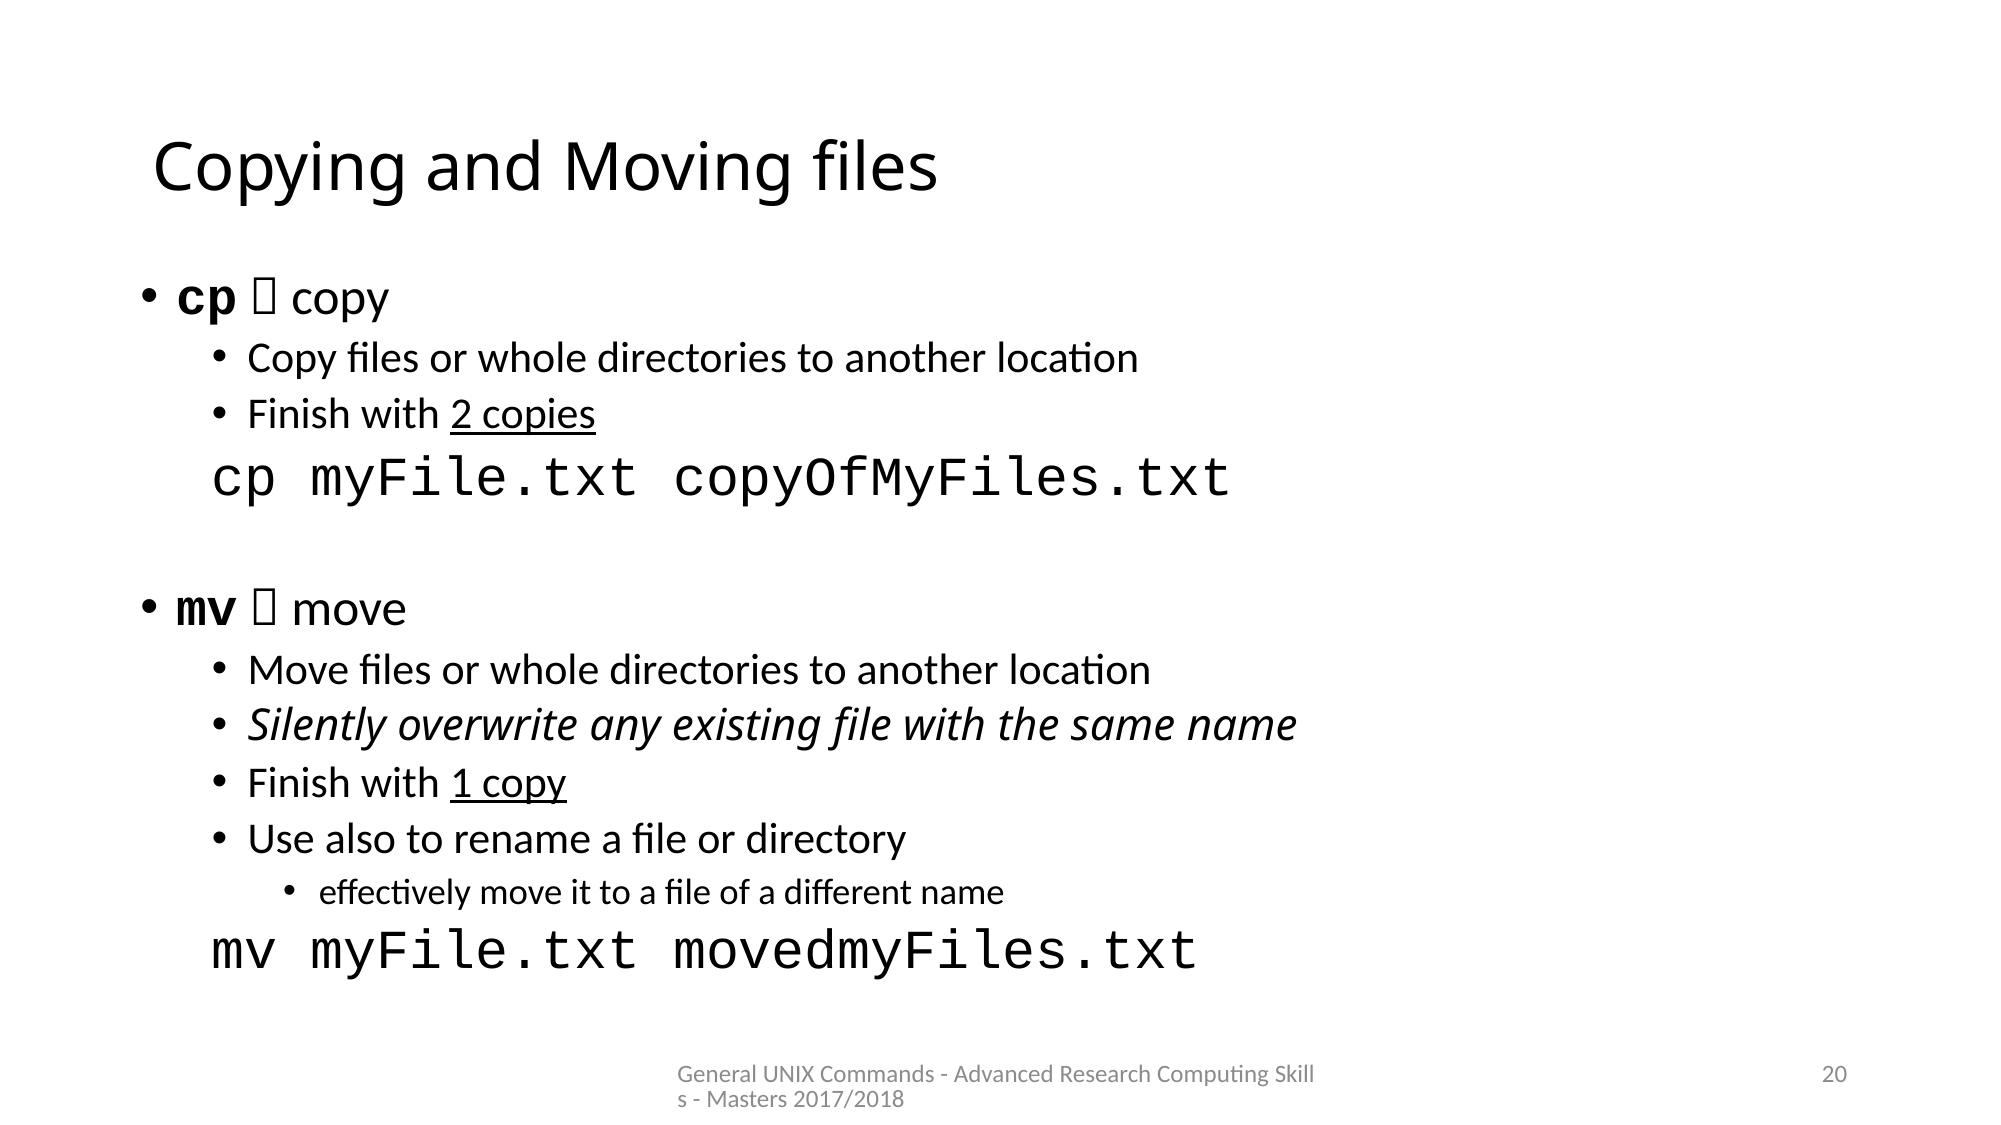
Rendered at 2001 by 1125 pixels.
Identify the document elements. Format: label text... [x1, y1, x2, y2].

slide_number 20 [1412, 1042, 1863, 1103]
title Copying and Moving files [137, 59, 1863, 278]
footer General UNIX Commands - Advanced Research Computing Skills - Masters 2017/2018 [662, 1042, 1338, 1103]
list cp  copy Copy files or whole directories to another location Finish with 2 copies cp myFile.txt copyOfMyFiles.txt mv  move Move files or whole directories to another location Silently overwrite any existing file with the same name Finish with 1 copy Use also to rename a file or directory effectively move it to a file of a different name mv myFile.txt movedmyFiles.txt [125, 262, 1675, 989]
